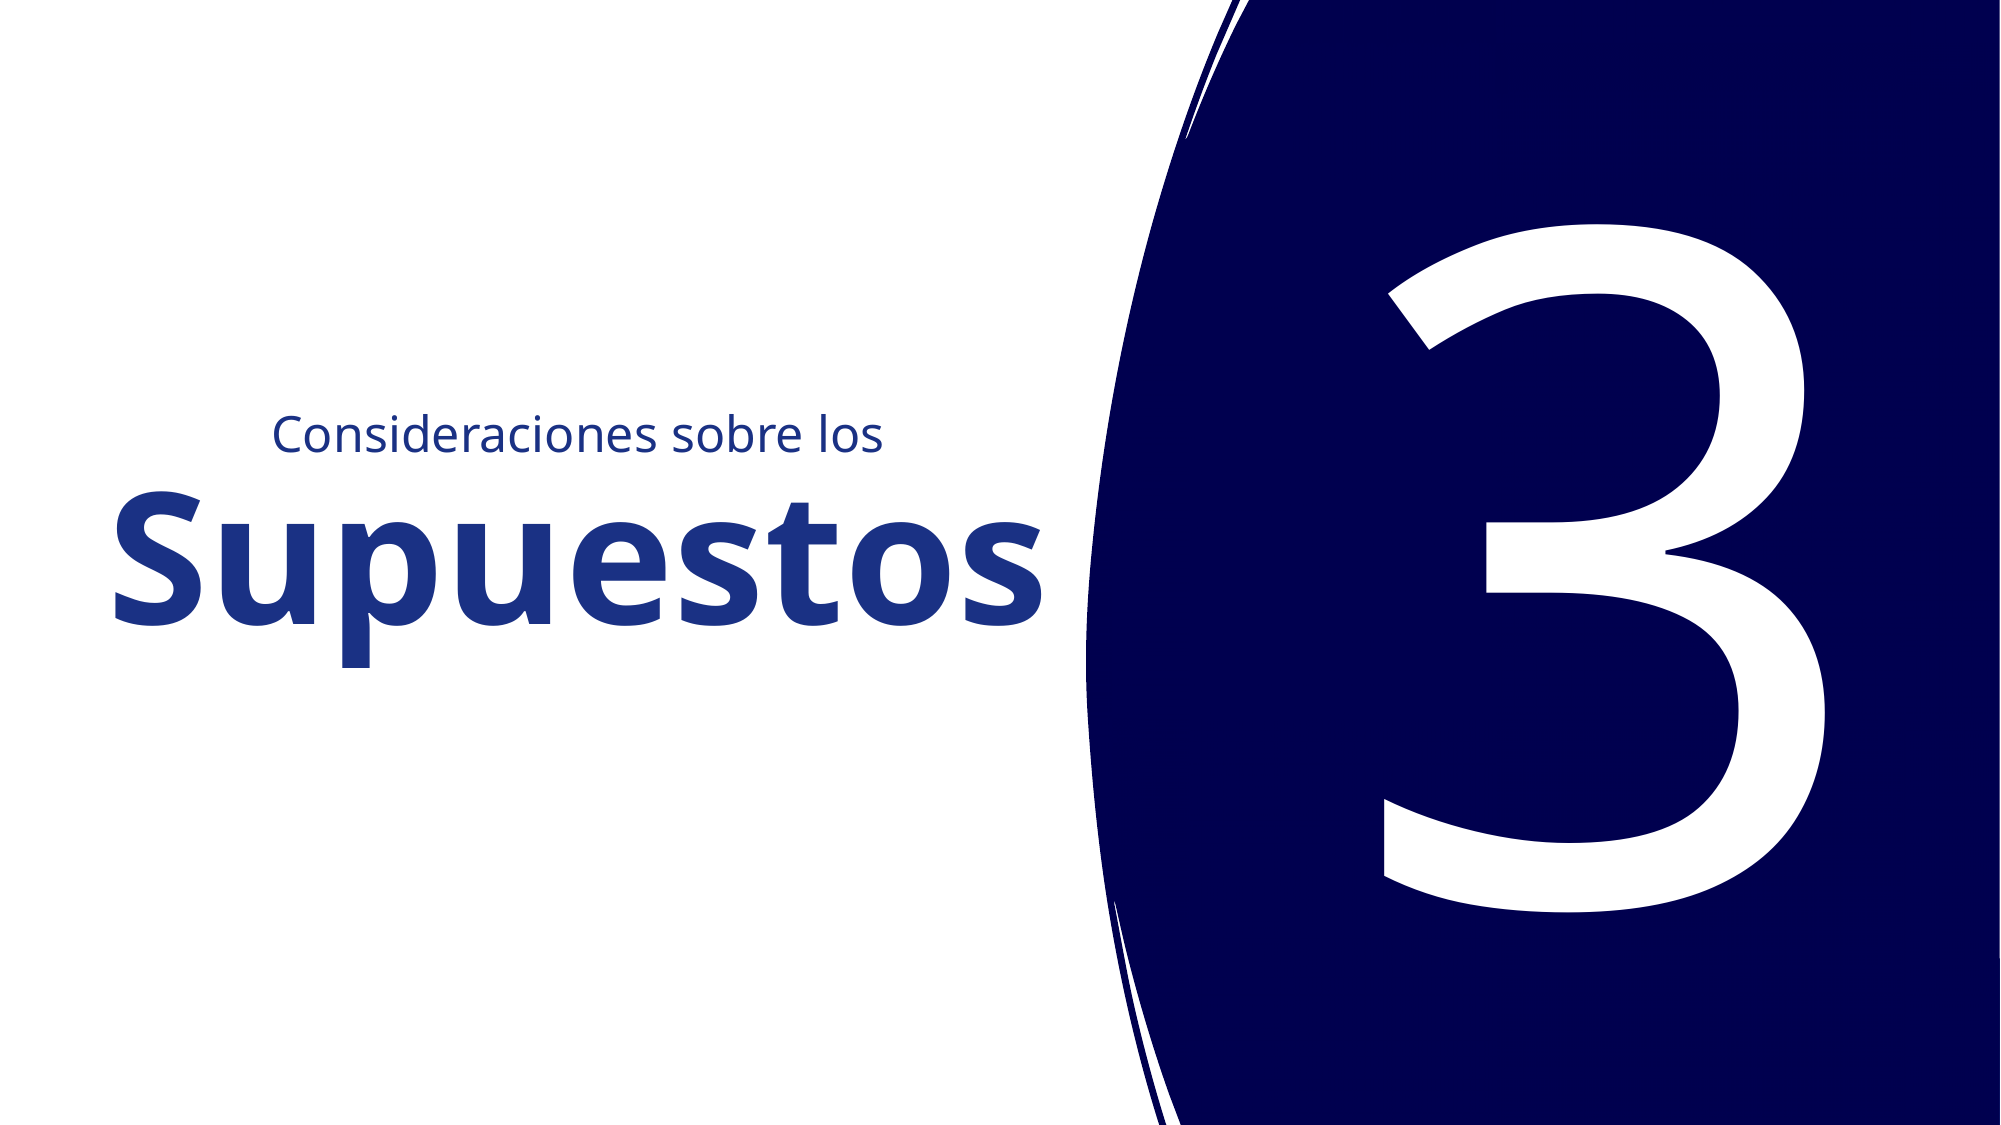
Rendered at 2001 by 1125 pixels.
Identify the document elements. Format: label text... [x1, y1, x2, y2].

text_box Consideraciones sobre los [205, 395, 951, 471]
picture [1085, 0, 2000, 1125]
text_box Supuestos [90, 434, 1066, 669]
